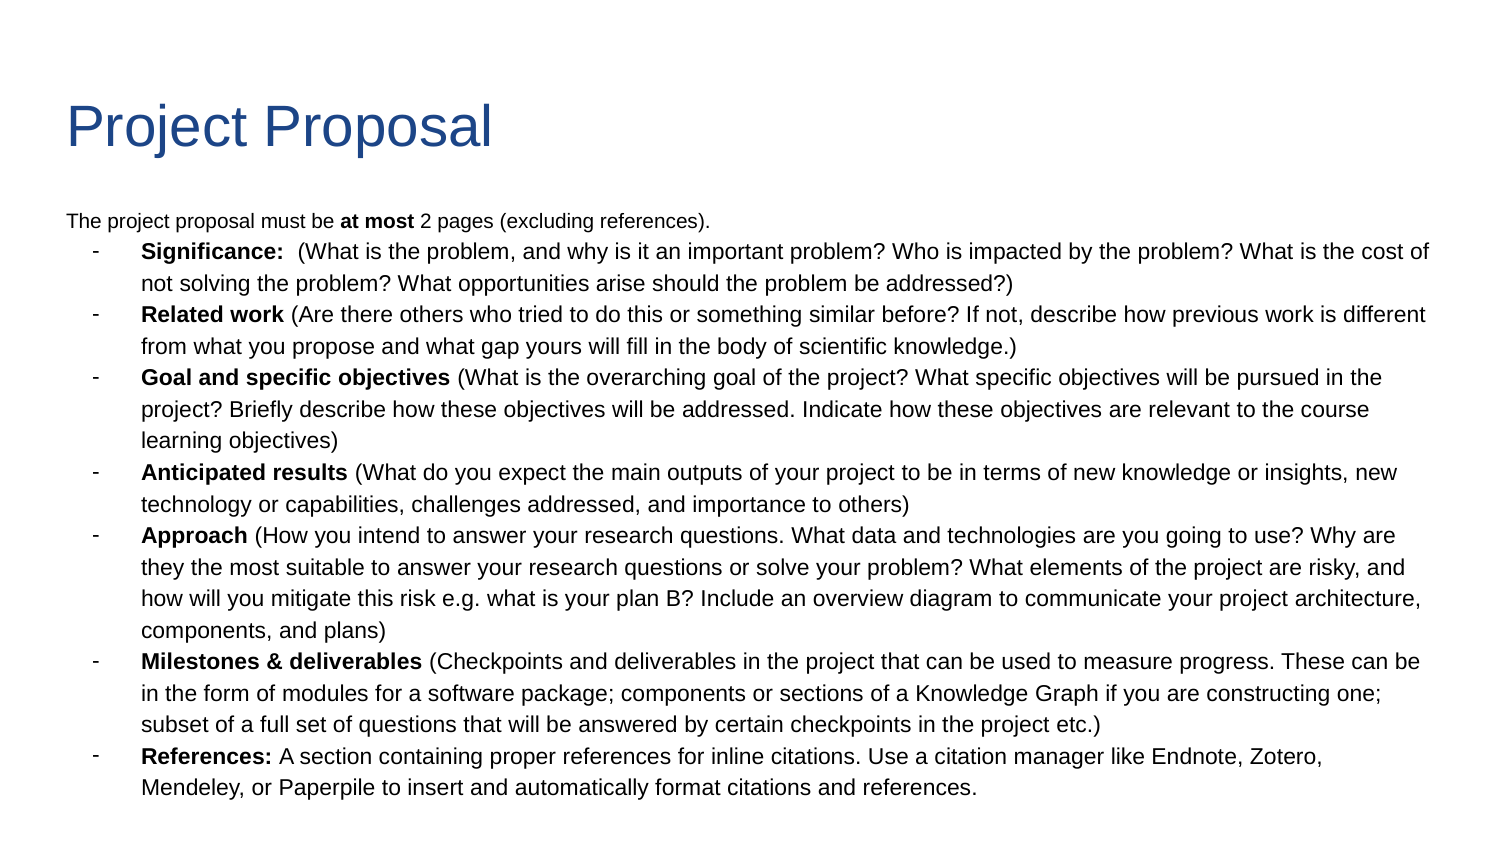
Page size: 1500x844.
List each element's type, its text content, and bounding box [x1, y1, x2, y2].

list The project proposal must be at most 2 pages (excluding references). Significance: (What is the problem, and why is it an important problem? Who is impacted by the problem? What is the cost of not solving the problem? What opportunities arise should the problem be addressed?) Related work (Are there others who tried to do this or something similar before? If not, describe how previous work is different from what you propose and what gap yours will fill in the body of scientific knowledge.) Goal and specific objectives (What is the overarching goal of the project? What specific objectives will be pursued in the project? Briefly describe how these objectives will be addressed. Indicate how these objectives are relevant to the course learning objectives) Anticipated results (What do you expect the main outputs of your project to be in terms of new knowledge or insights, new technology or capabilities, challenges addressed, and importance to others) Approach (How you intend to answer your research questions. What data and technologies are you going to use? Why are they the most suitable to answer your research questions or solve your problem? What elements of the project are risky, and how will you mitigate this risk e.g. what is your plan B? Include an overview diagram to communicate your project architecture, components, and plans) Milestones & deliverables (Checkpoints and deliverables in the project that can be used to measure progress. These can be in the form of modules for a software package; components or sections of a Knowledge Graph if you are constructing one; subset of a full set of questions that will be answered by certain checkpoints in the project etc.) References: A section containing proper references for inline citations. Use a citation manager like Endnote, Zotero, Mendeley, or Paperpile to insert and automatically format citations and references. [51, 189, 1449, 750]
title Project Proposal [51, 72, 1449, 167]
